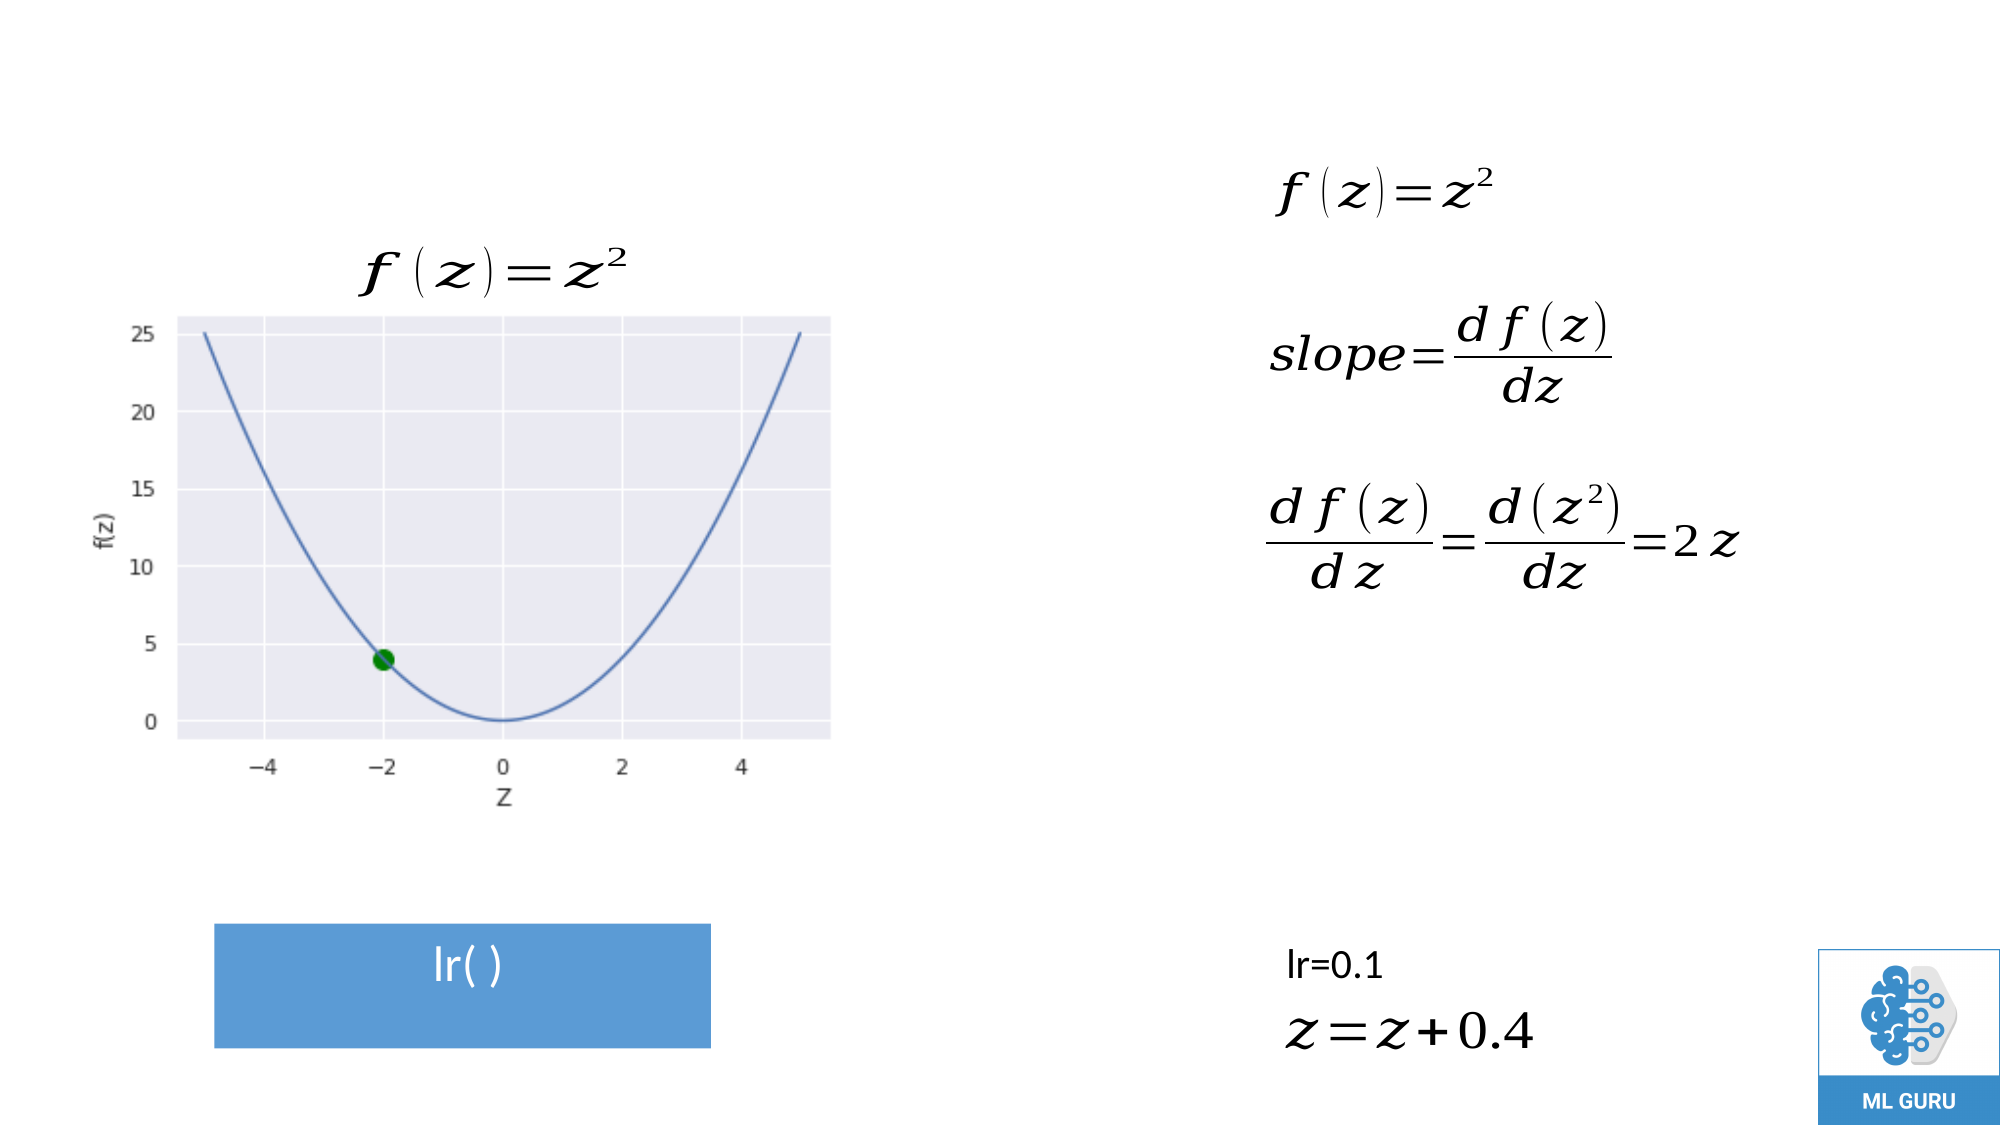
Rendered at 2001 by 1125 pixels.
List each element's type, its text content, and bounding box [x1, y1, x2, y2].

text_box lr=0.1 [1271, 929, 1452, 995]
picture [82, 301, 843, 826]
picture [1818, 949, 2000, 1125]
